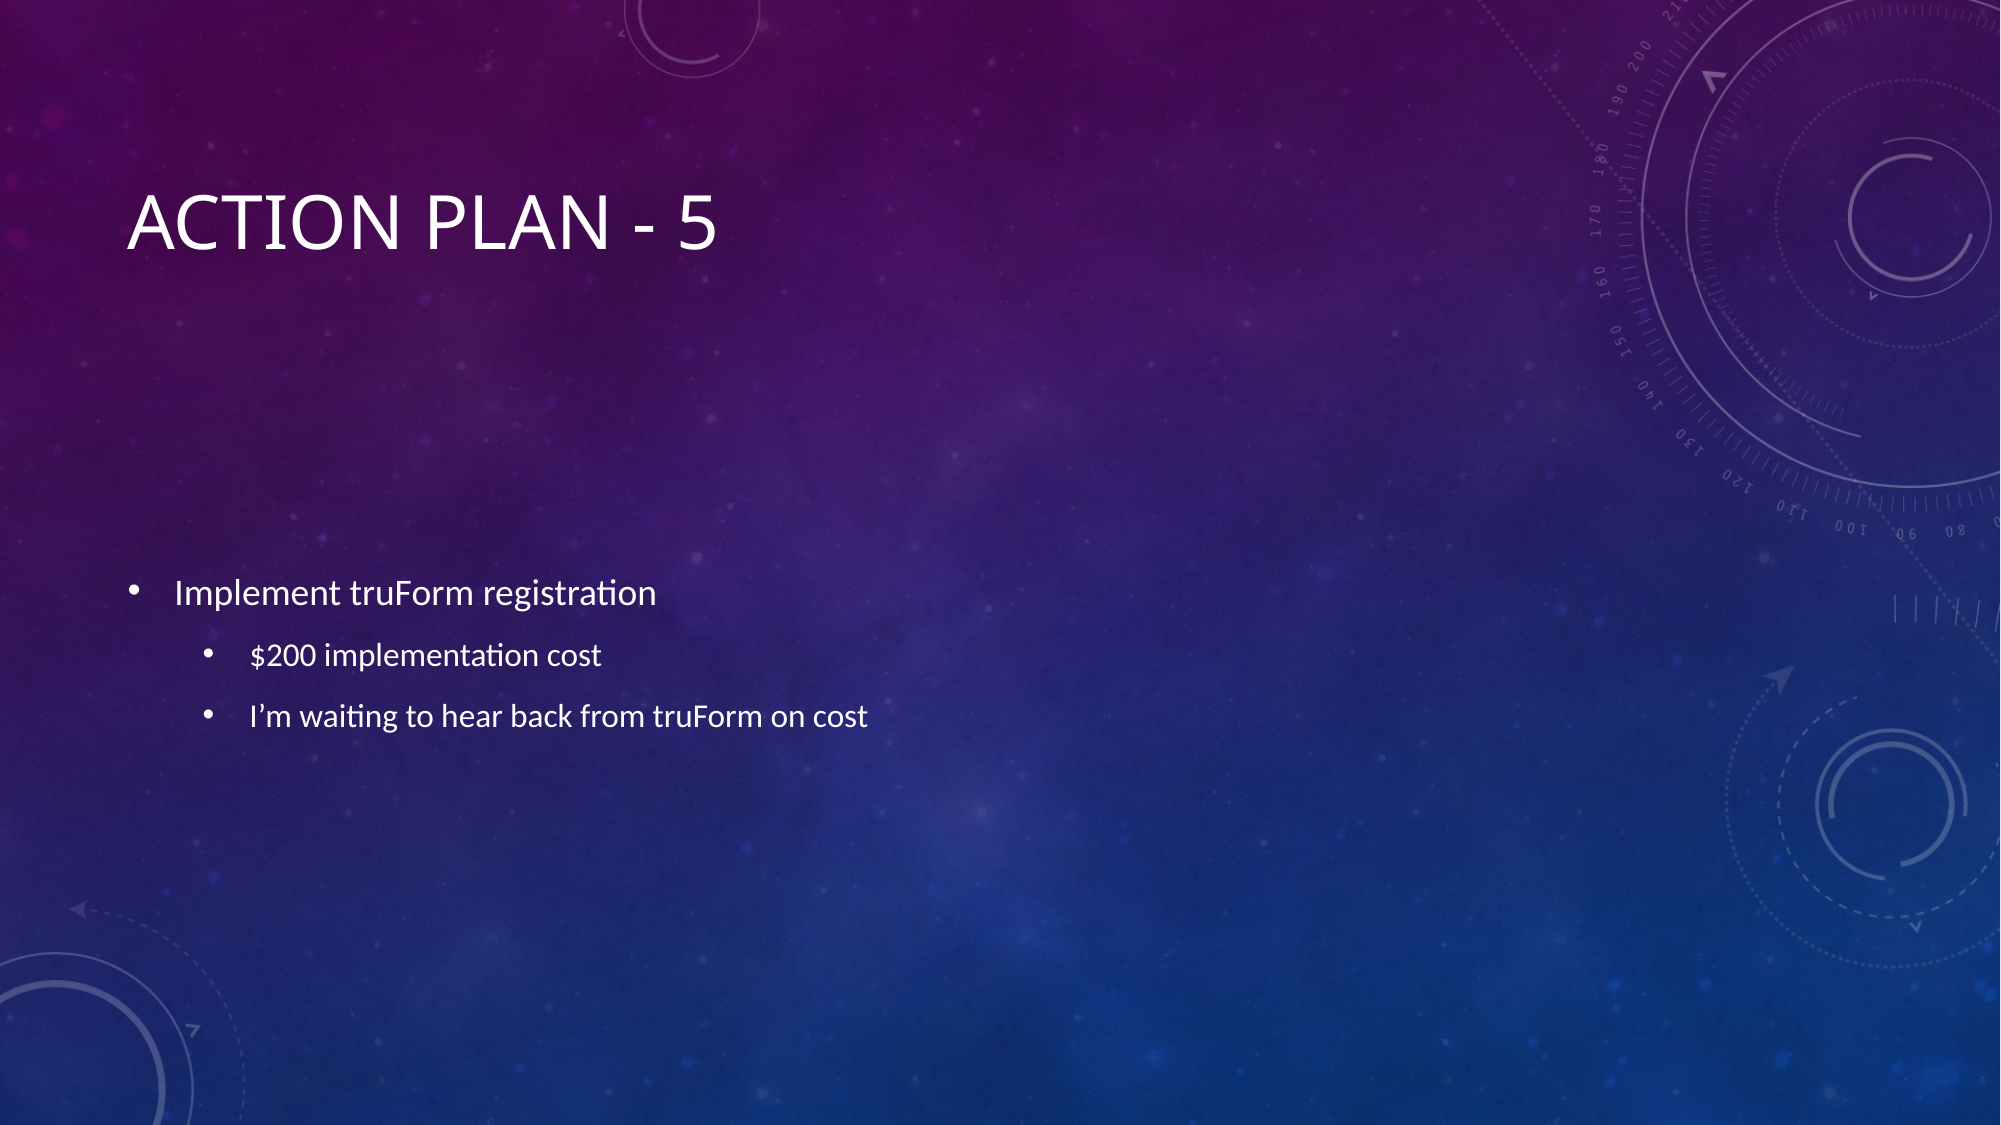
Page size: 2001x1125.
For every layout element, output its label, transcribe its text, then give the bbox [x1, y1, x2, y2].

title Action Plan - 5 [112, 99, 1775, 339]
list Implement truForm registration $200 implementation cost I’m waiting to hear back from truForm on cost [112, 351, 1775, 950]
picture [0, 0, 2001, 1125]
